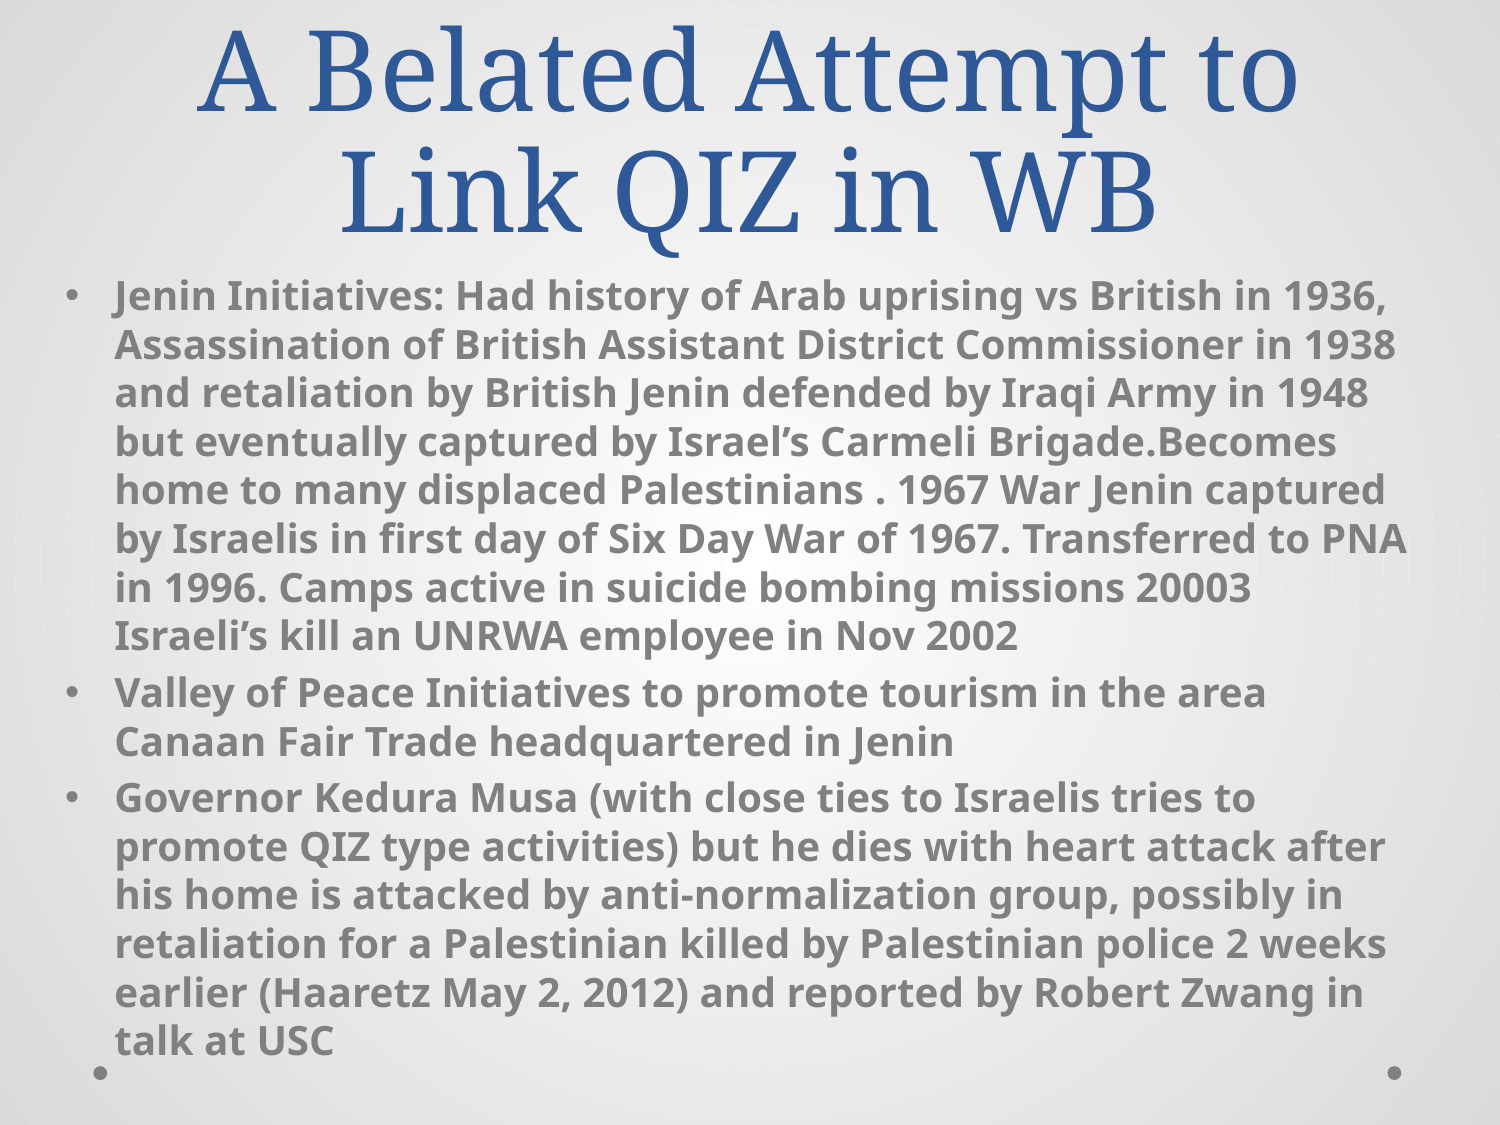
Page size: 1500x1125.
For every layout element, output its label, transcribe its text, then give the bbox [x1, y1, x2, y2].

title A Belated Attempt to Link QIZ in WB [75, 0, 1425, 262]
list Jenin Initiatives: Had history of Arab uprising vs British in 1936, Assassination of British Assistant District Commissioner in 1938 and retaliation by British Jenin defended by Iraqi Army in 1948 but eventually captured by Israel’s Carmeli Brigade.Becomes home to many displaced Palestinians . 1967 War Jenin captured by Israelis in first day of Six Day War of 1967. Transferred to PNA in 1996. Camps active in suicide bombing missions 20003 Israeli’s kill an UNRWA employee in Nov 2002 Valley of Peace Initiatives to promote tourism in the area Canaan Fair Trade headquartered in Jenin Governor Kedura Musa (with close ties to Israelis tries to promote QIZ type activities) but he dies with heart attack after his home is attacked by anti-normalization group, possibly in retaliation for a Palestinian killed by Palestinian police 2 weeks earlier (Haaretz May 2, 2012) and reported by Robert Zwang in talk at USC [50, 262, 1425, 1100]
